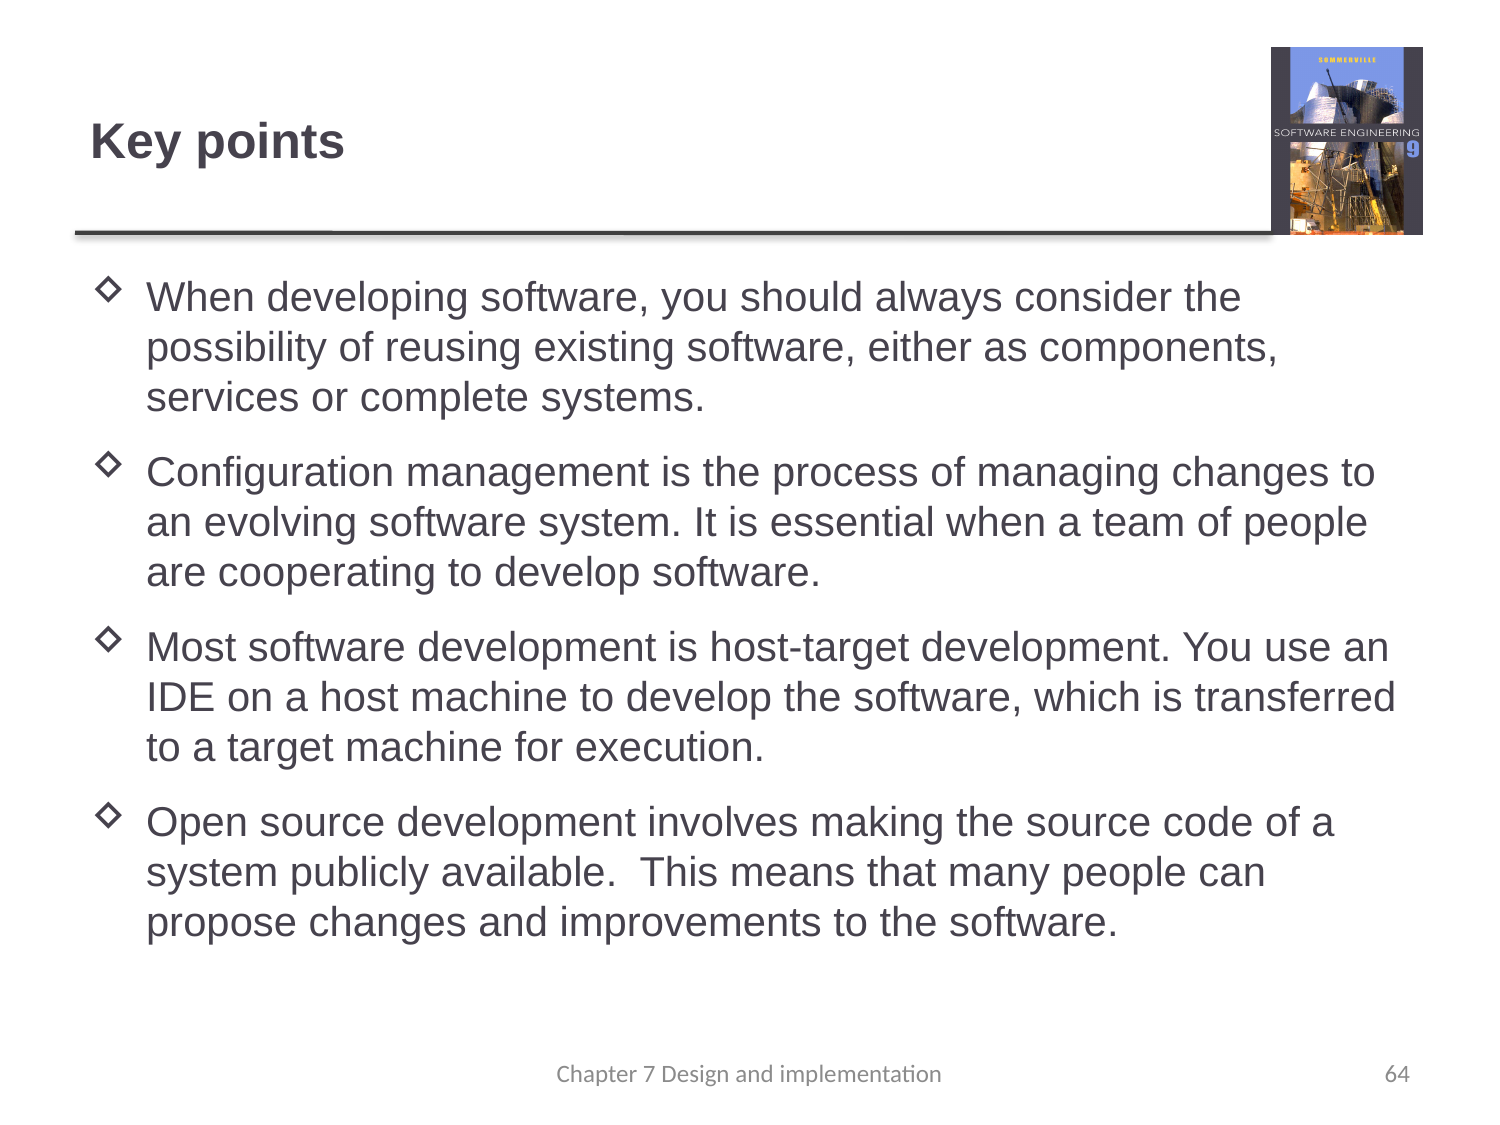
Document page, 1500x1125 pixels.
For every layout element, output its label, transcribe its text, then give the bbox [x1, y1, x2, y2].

picture [1272, 47, 1423, 235]
title Key points [74, 44, 1272, 233]
footer Chapter 7 Design and implementation [512, 1042, 988, 1103]
list When developing software, you should always consider the possibility of reusing existing software, either as components, services or complete systems. Configuration management is the process of managing changes to an evolving software system. It is essential when a team of people are cooperating to develop software. Most software development is host-target development. You use an IDE on a host machine to develop the software, which is transferred to a target machine for execution. Open source development involves making the source code of a system publicly available. This means that many people can propose changes and improvements to the software. [75, 262, 1425, 1005]
slide_number 64 [1074, 1042, 1425, 1103]
